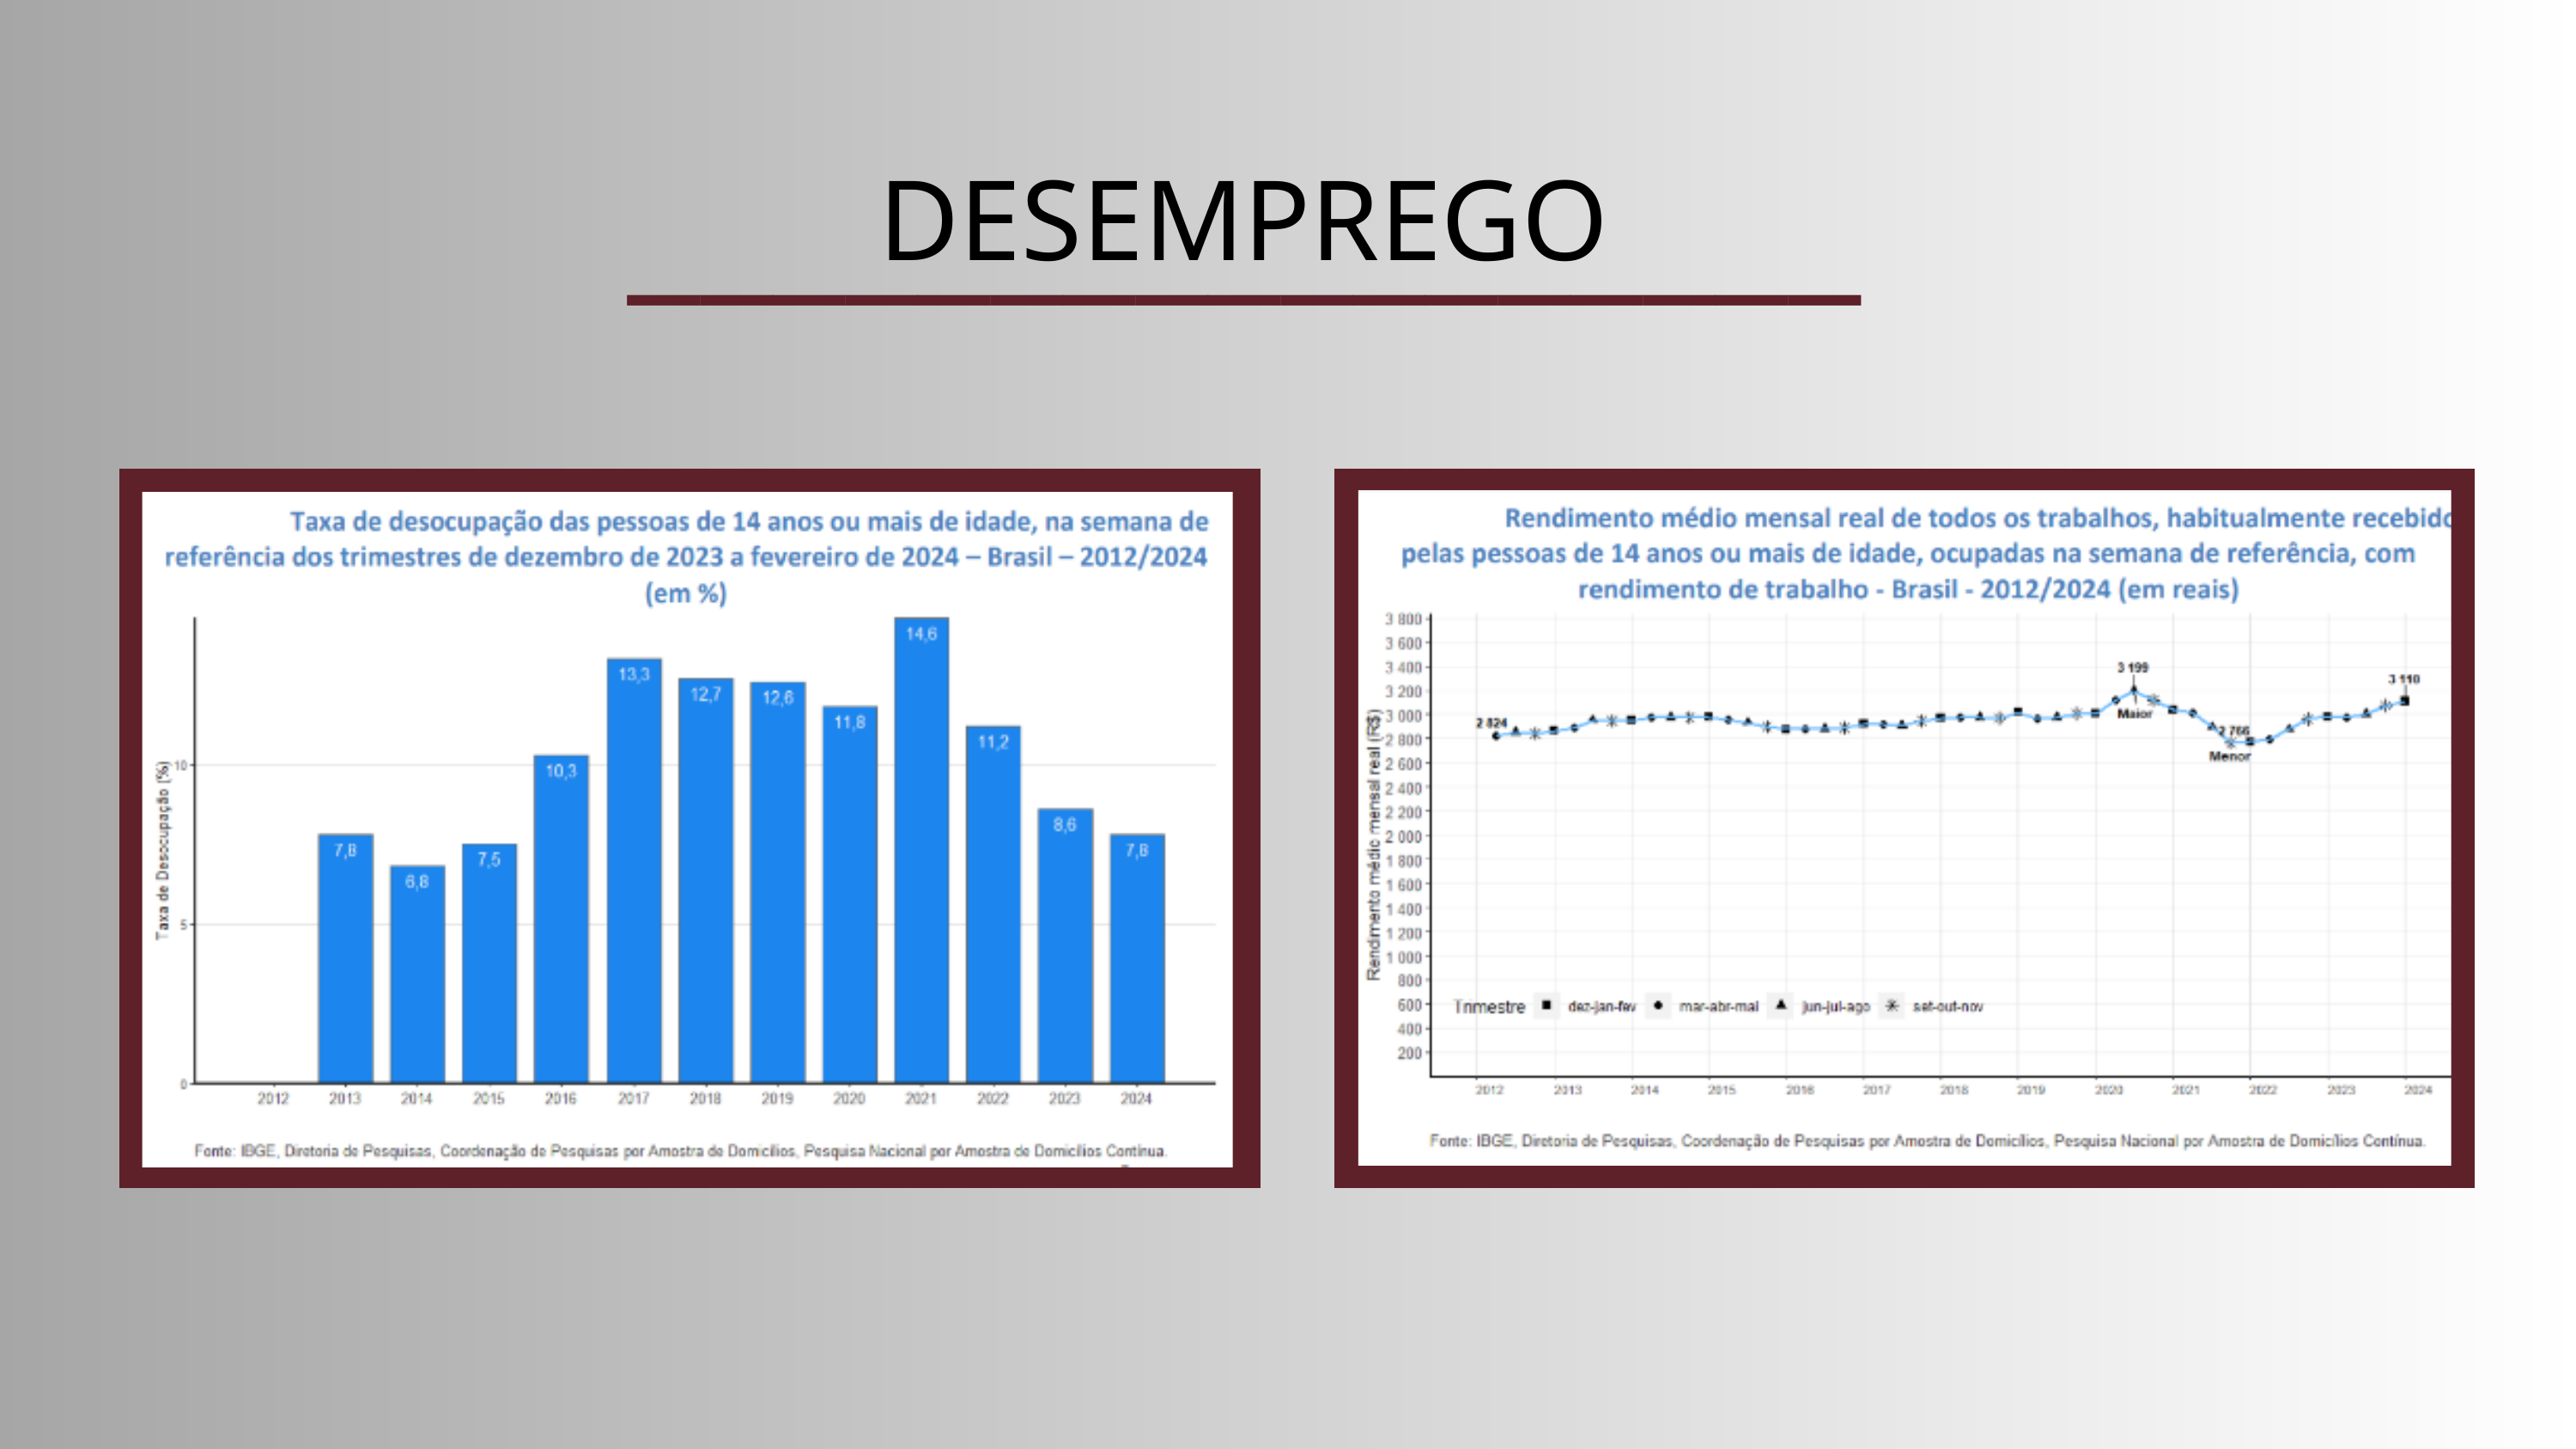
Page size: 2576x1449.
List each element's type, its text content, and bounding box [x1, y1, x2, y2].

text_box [1334, 468, 2476, 1188]
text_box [118, 468, 1261, 1188]
text_box DESEMPREGO [690, 127, 1799, 283]
text_box _________________ [0, 288, 2576, 517]
